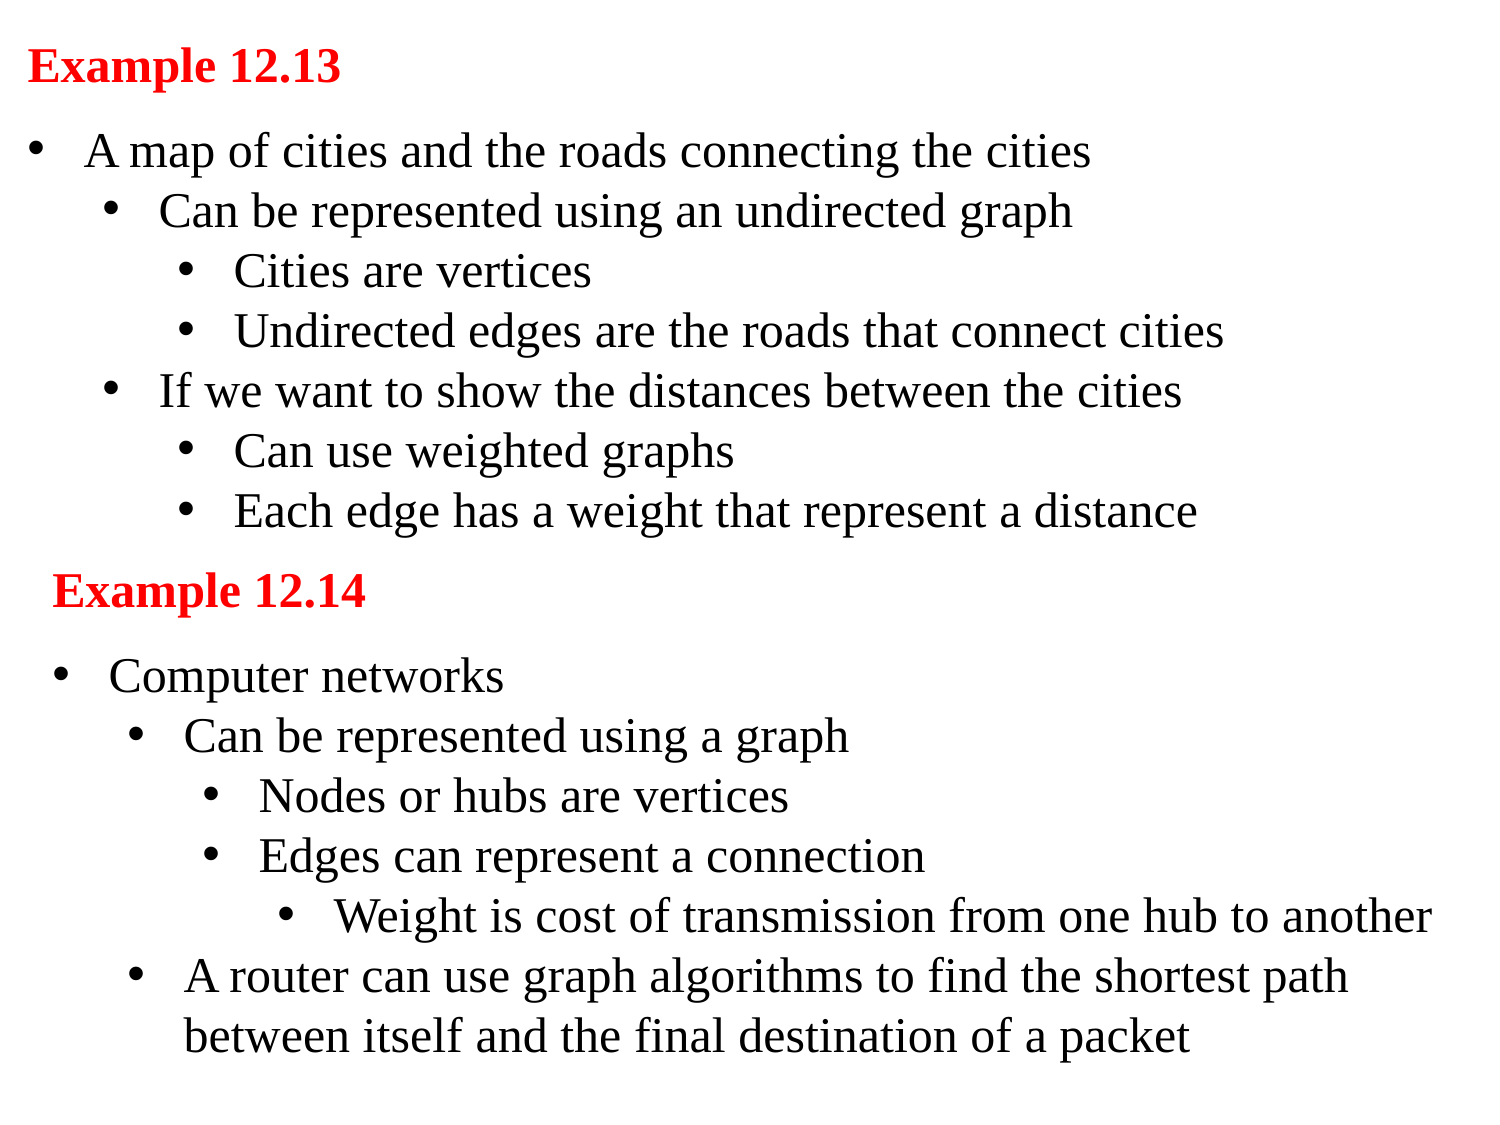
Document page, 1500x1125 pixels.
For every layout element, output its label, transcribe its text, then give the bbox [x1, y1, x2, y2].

text_box A map of cities and the roads connecting the cities Can be represented using an undirected graph Cities are vertices Undirected edges are the roads that connect cities If we want to show the distances between the cities Can use weighted graphs Each edge has a weight that represent a distance [12, 110, 1363, 546]
text_box Example 12.13 [12, 24, 357, 100]
text_box Computer networks Can be represented using a graph Nodes or hubs are vertices Edges can represent a connection Weight is cost of transmission from one hub to another A router can use graph algorithms to find the shortest path between itself and the final destination of a packet [37, 635, 1475, 1071]
text_box Example 12.14 [37, 549, 382, 625]
